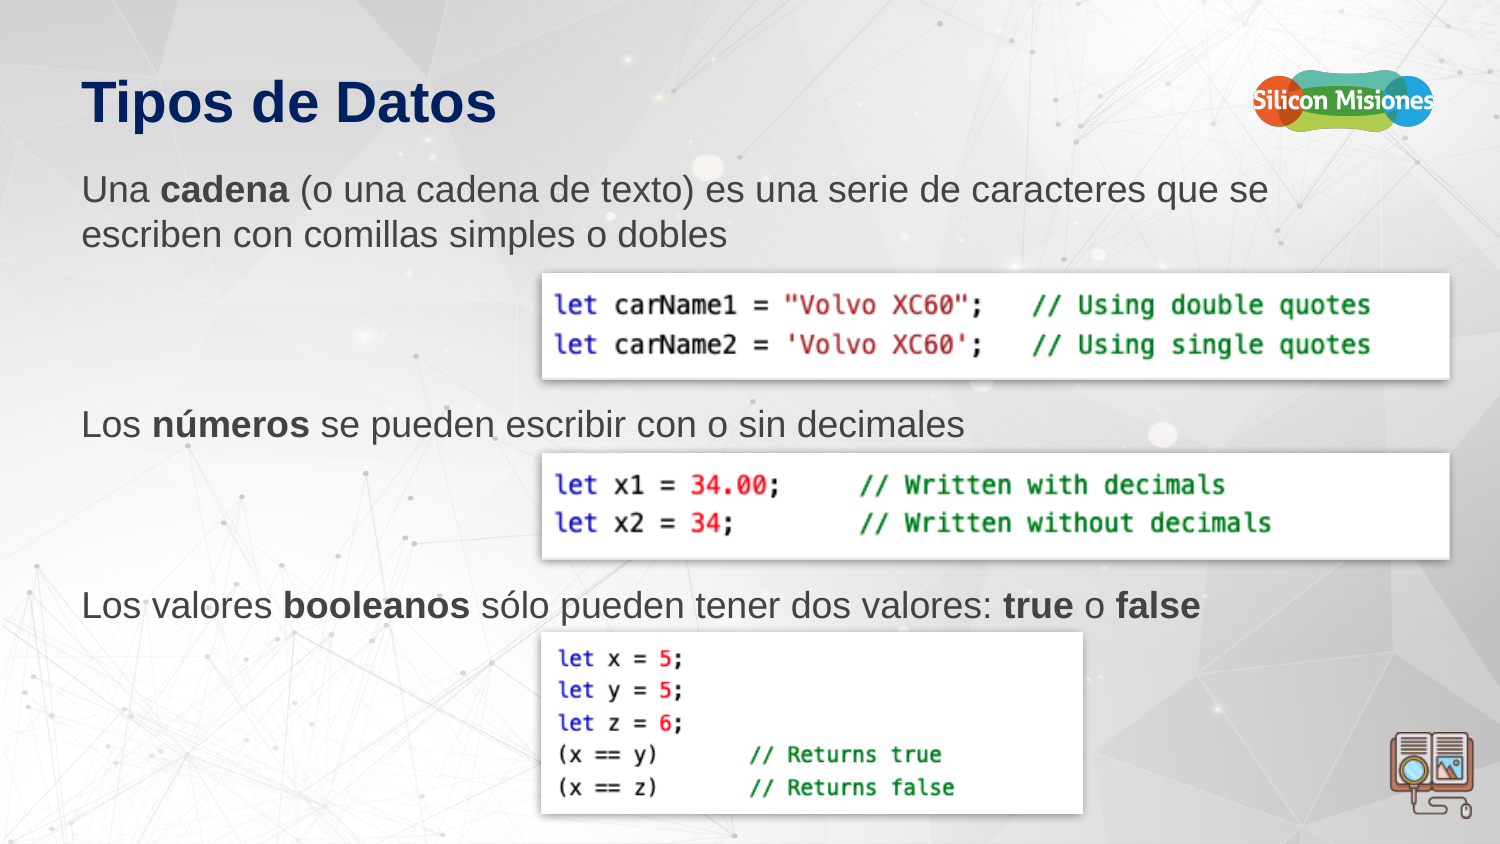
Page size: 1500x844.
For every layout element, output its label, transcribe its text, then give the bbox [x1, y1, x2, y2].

text_box Los números se pueden escribir con o sin decimales [66, 392, 1169, 453]
text_box Una cadena (o una cadena de texto) es una serie de caracteres que se escriben con comillas simples o dobles [66, 157, 1390, 263]
text_box Tipos de Datos [66, 56, 826, 142]
picture [0, 0, 1500, 844]
text_box Los valores booleanos sólo pueden tener dos valores: true o false [66, 573, 1301, 634]
